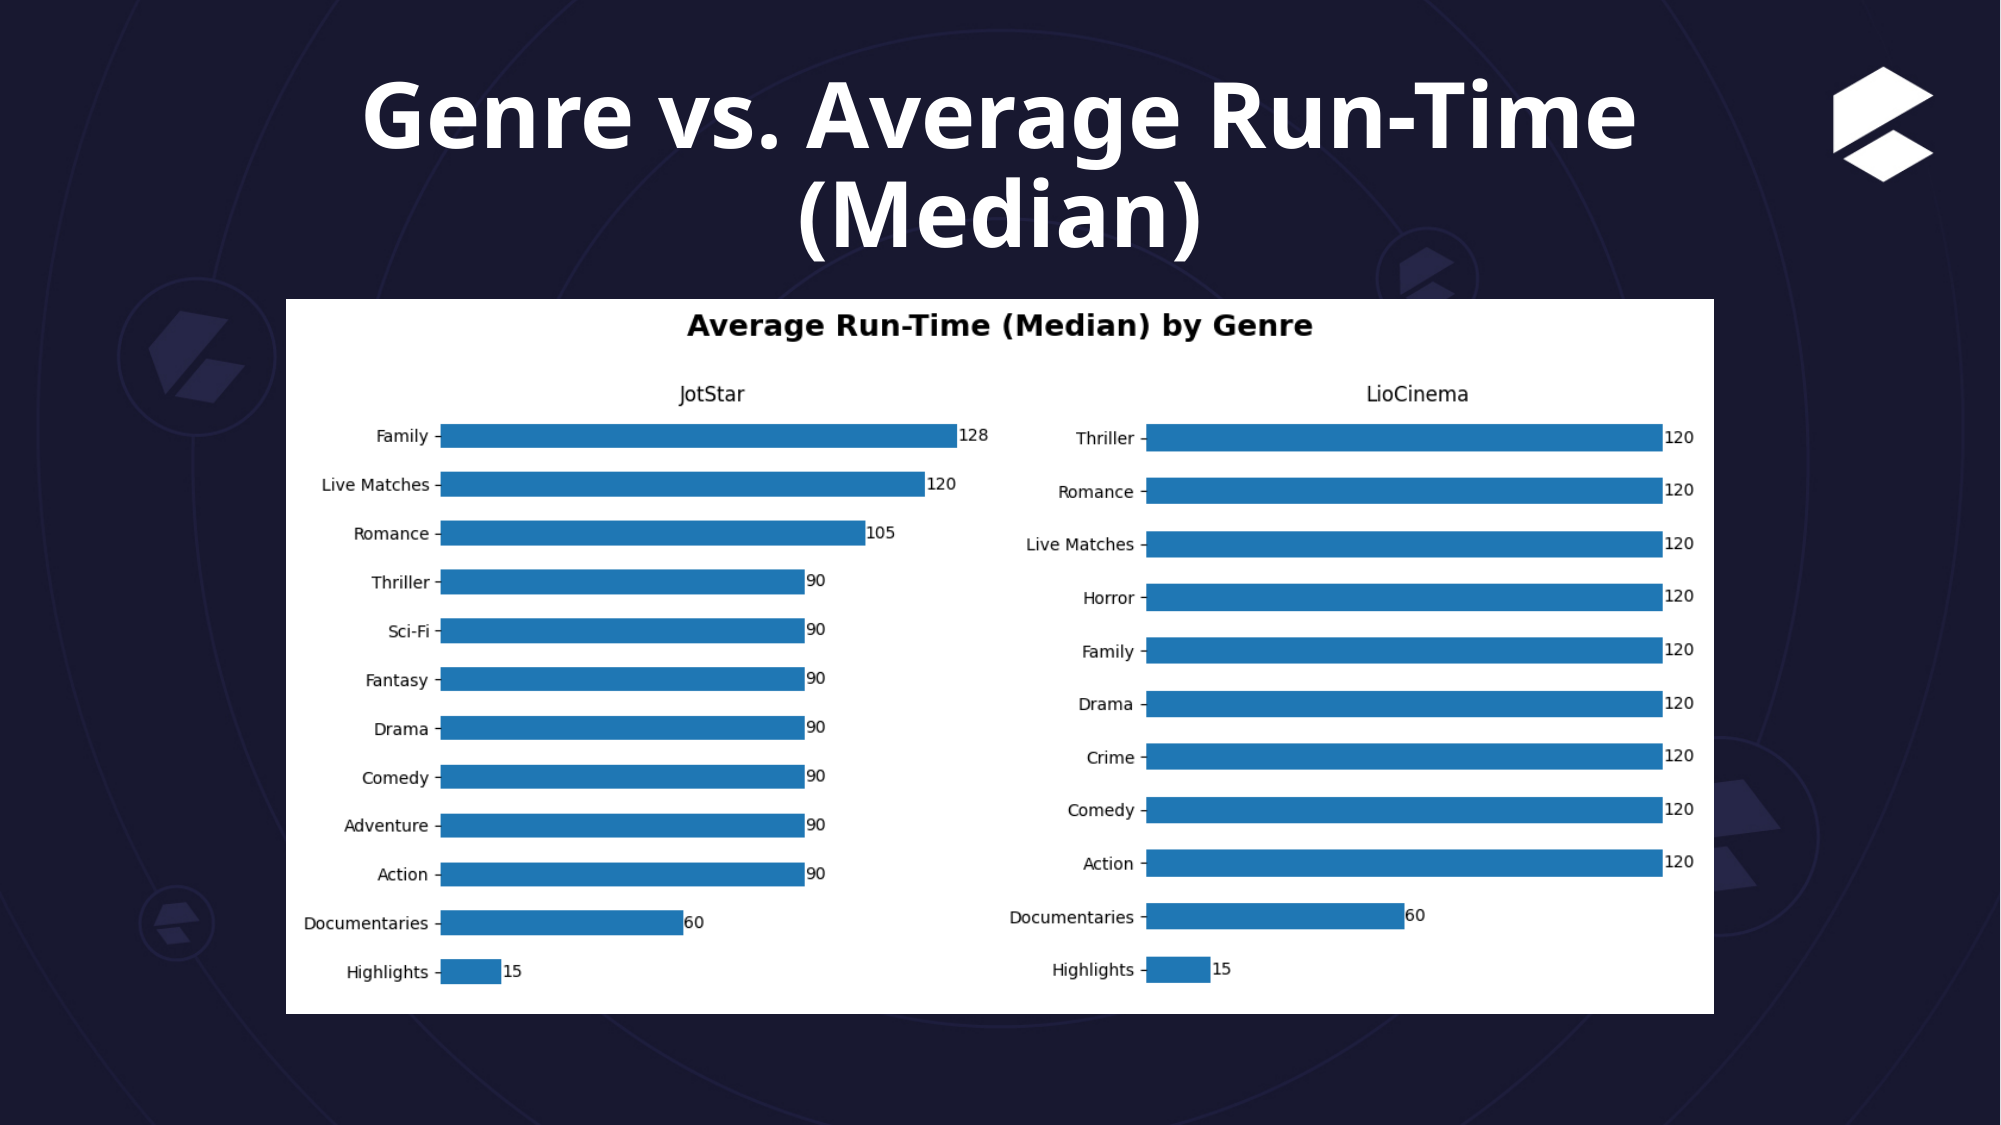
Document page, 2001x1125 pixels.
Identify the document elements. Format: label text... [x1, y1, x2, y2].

title Genre vs. Average Run-Time (Median) [137, 59, 1863, 278]
picture [0, 0, 2001, 1125]
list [286, 299, 1714, 1014]
